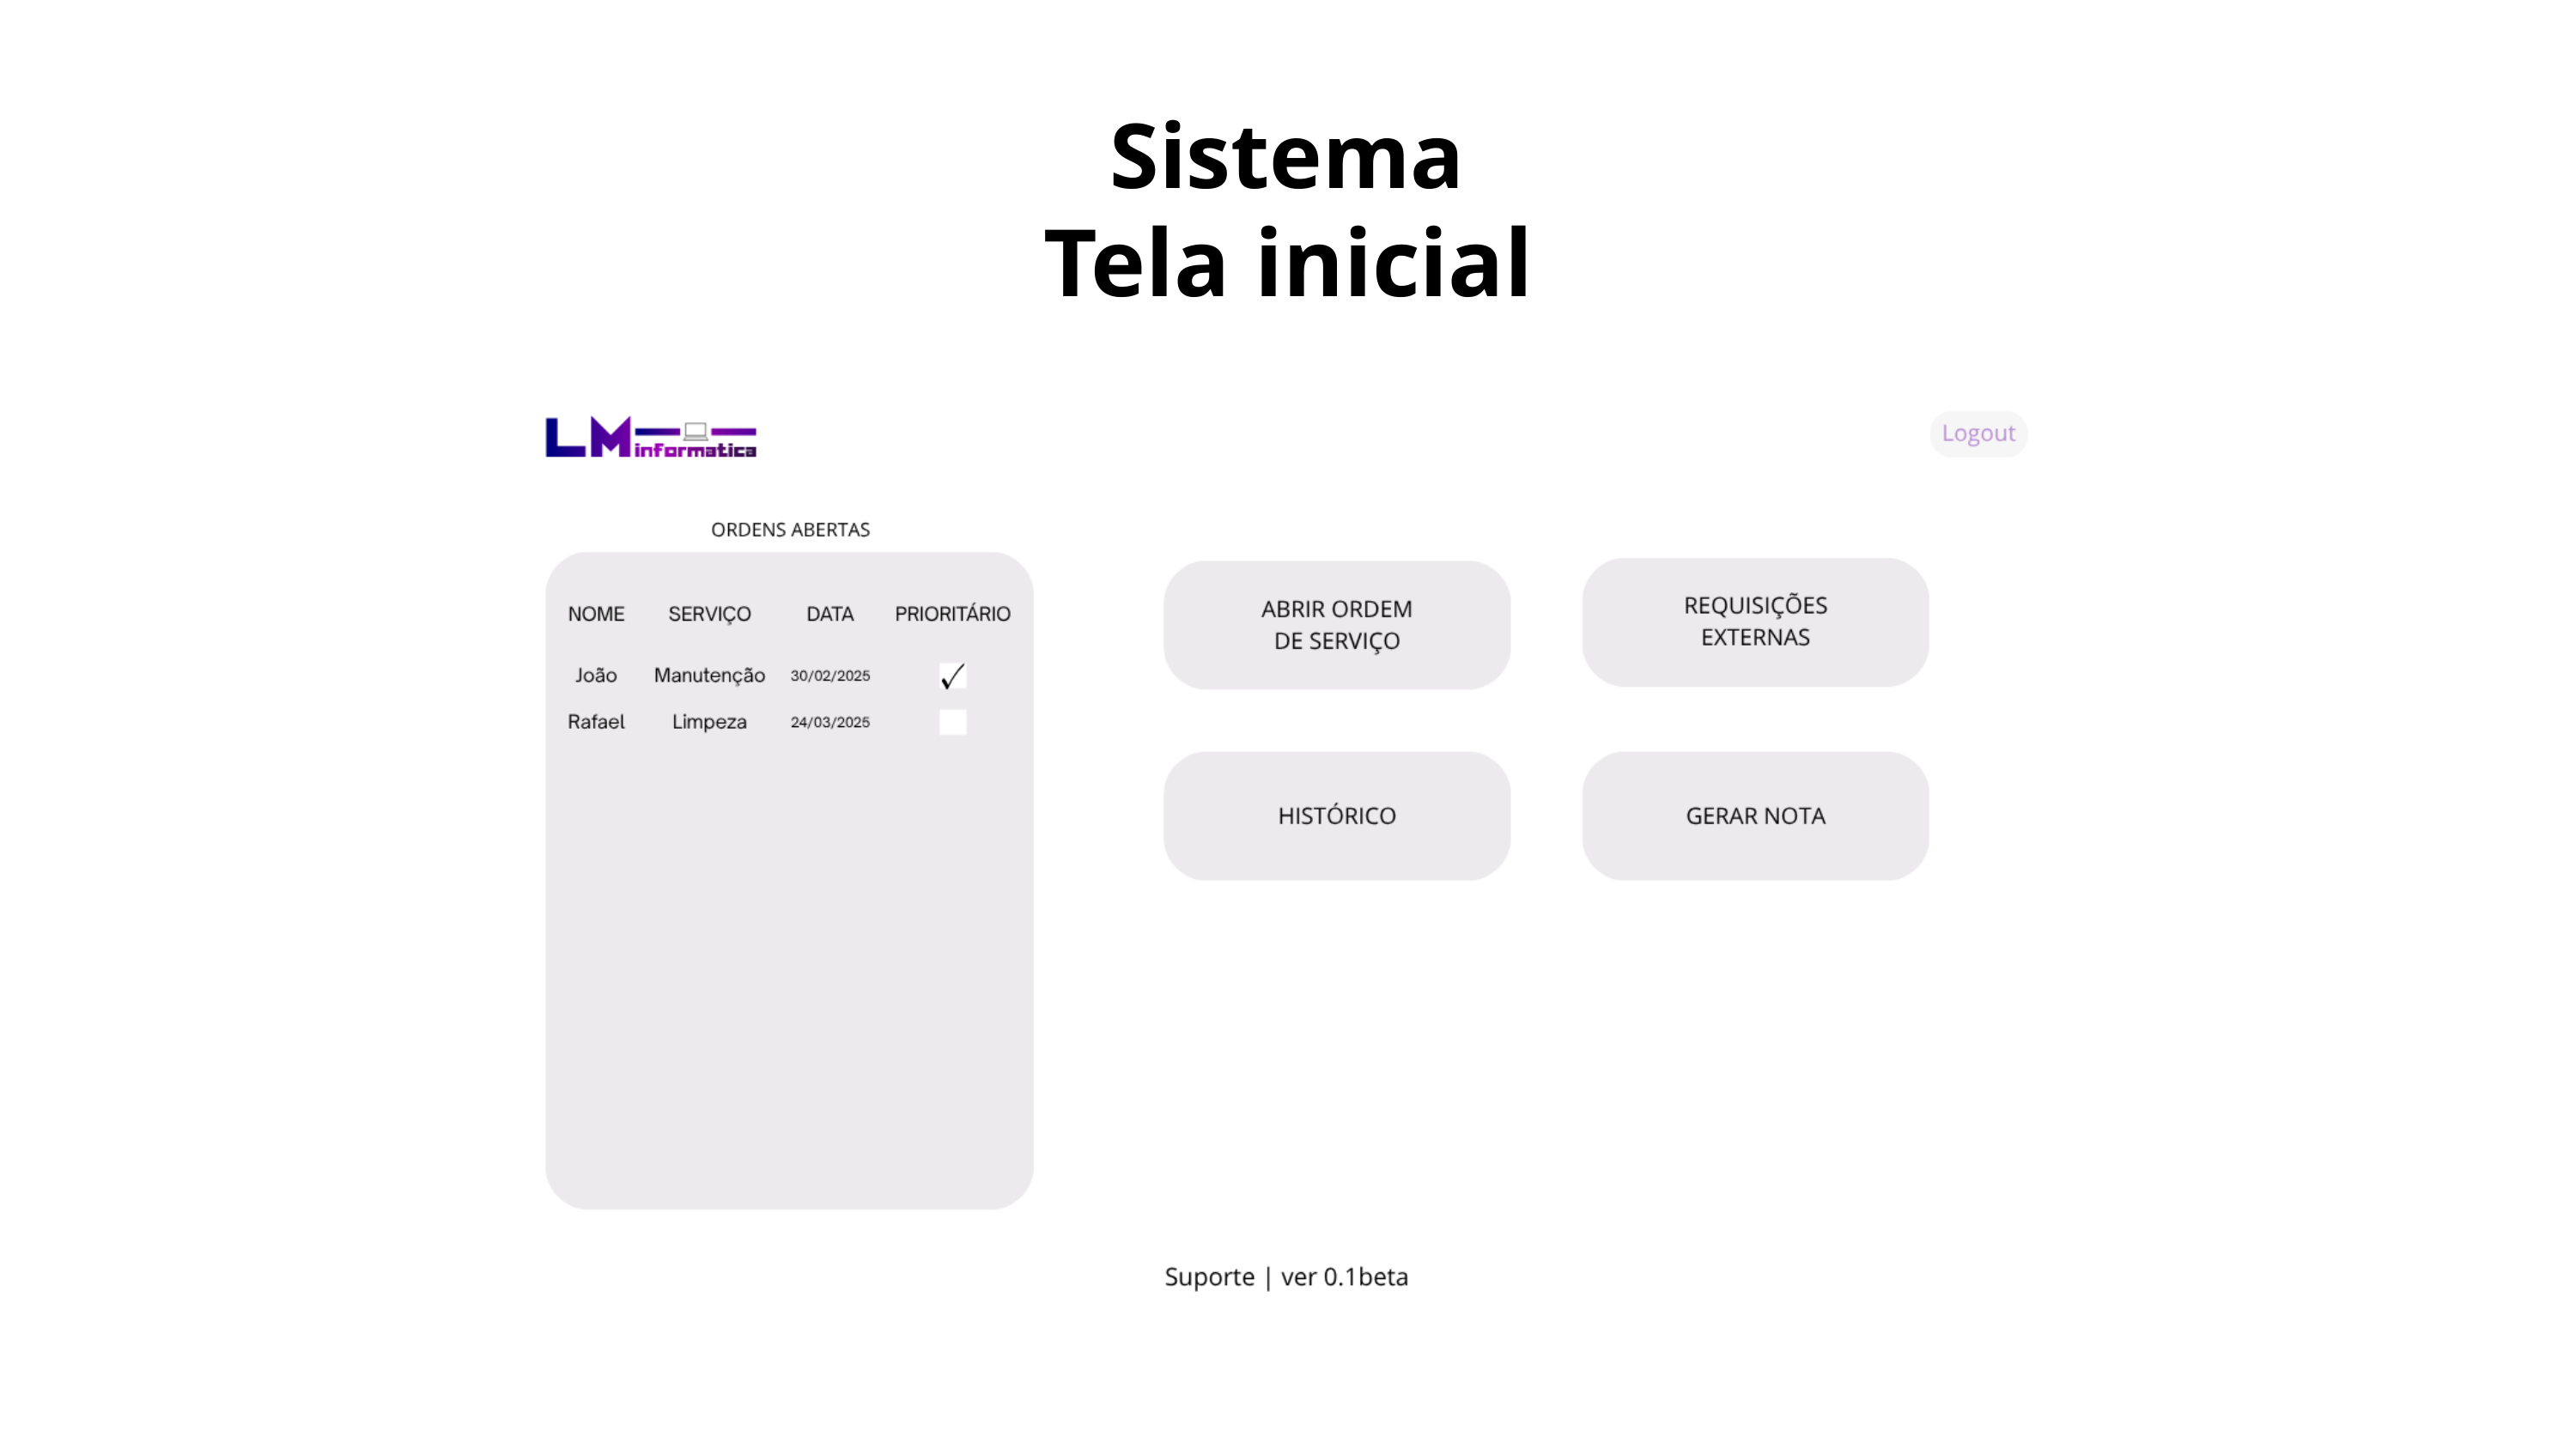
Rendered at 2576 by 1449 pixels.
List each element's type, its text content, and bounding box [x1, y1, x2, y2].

text_box [452, 364, 2123, 1304]
text_box Sistema [1073, 81, 1501, 185]
text_box Tela inicial [1040, 185, 1537, 315]
